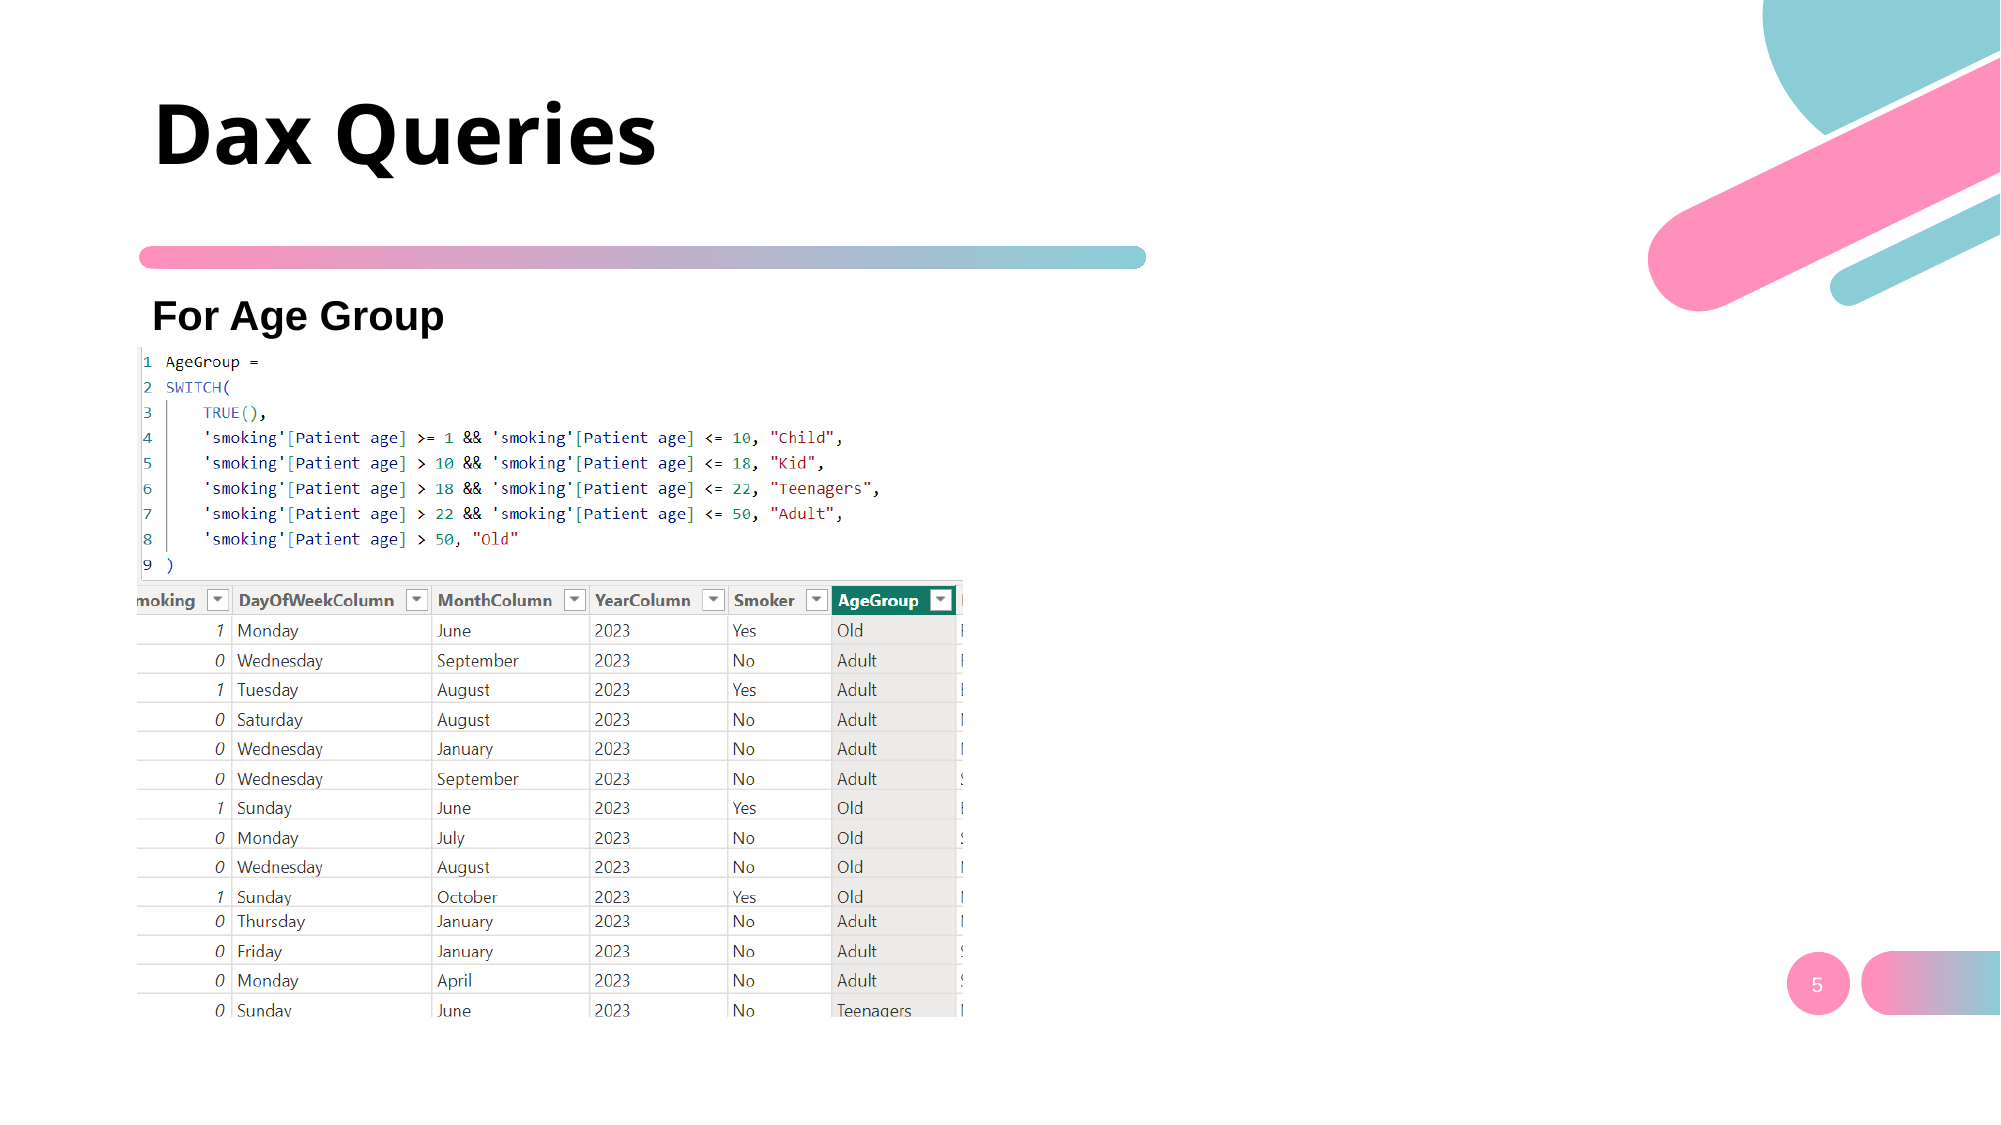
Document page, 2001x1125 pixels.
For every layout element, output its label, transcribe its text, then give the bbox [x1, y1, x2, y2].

text_box For Age Group [137, 281, 566, 347]
picture [137, 347, 963, 1017]
slide_number 5 [1772, 954, 1863, 1015]
title Dax Queries [137, 59, 1623, 215]
